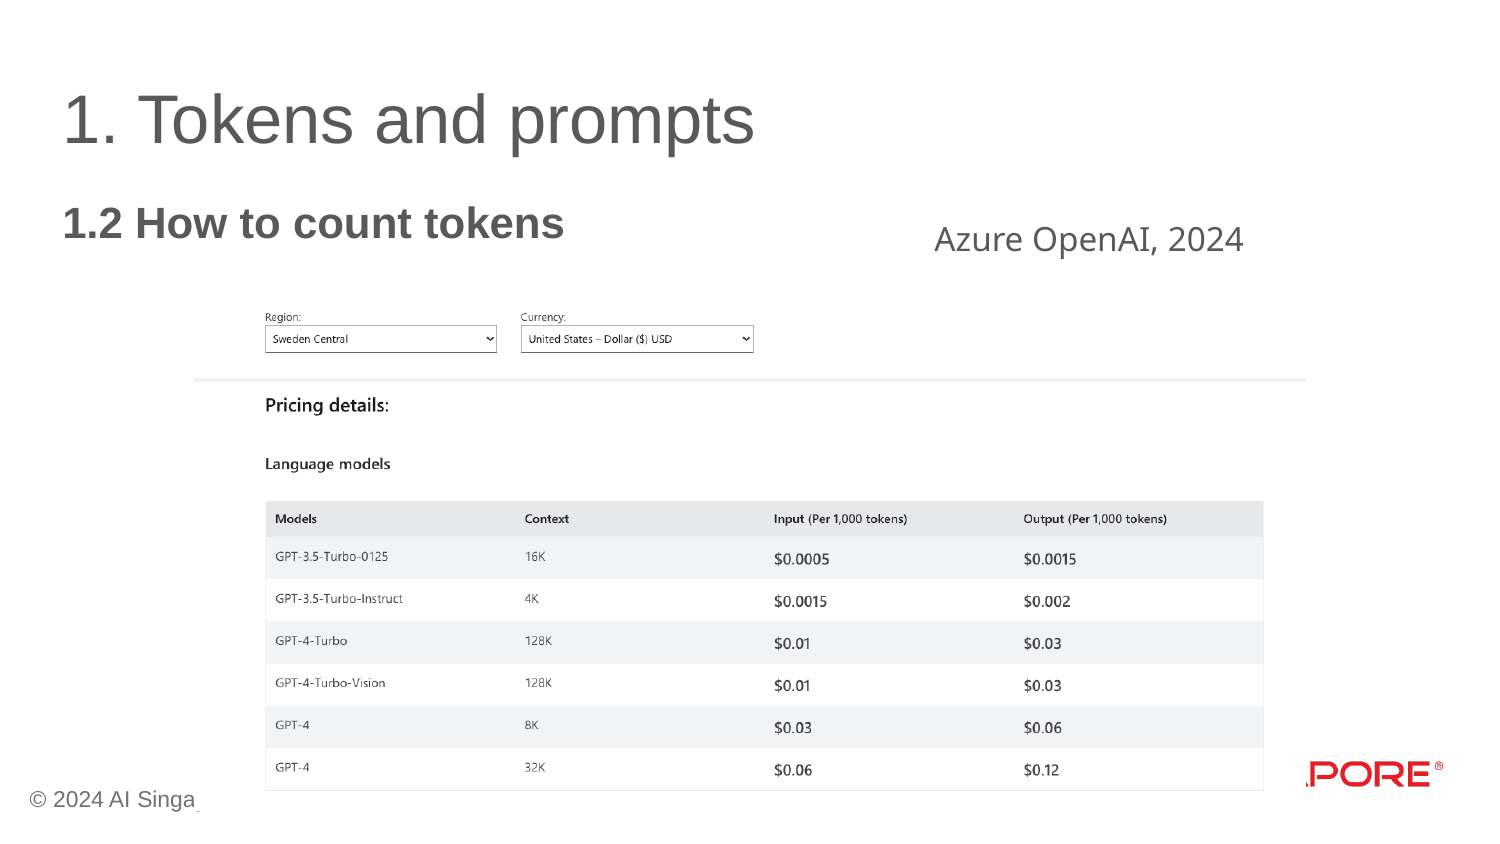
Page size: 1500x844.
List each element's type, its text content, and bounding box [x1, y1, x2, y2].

picture [194, 297, 1465, 823]
list 1.2 How to count tokens [51, 189, 1449, 268]
text_box Azure OpenAI, 2024 [919, 202, 1306, 282]
title 1. Tokens and prompts [51, 72, 1449, 167]
